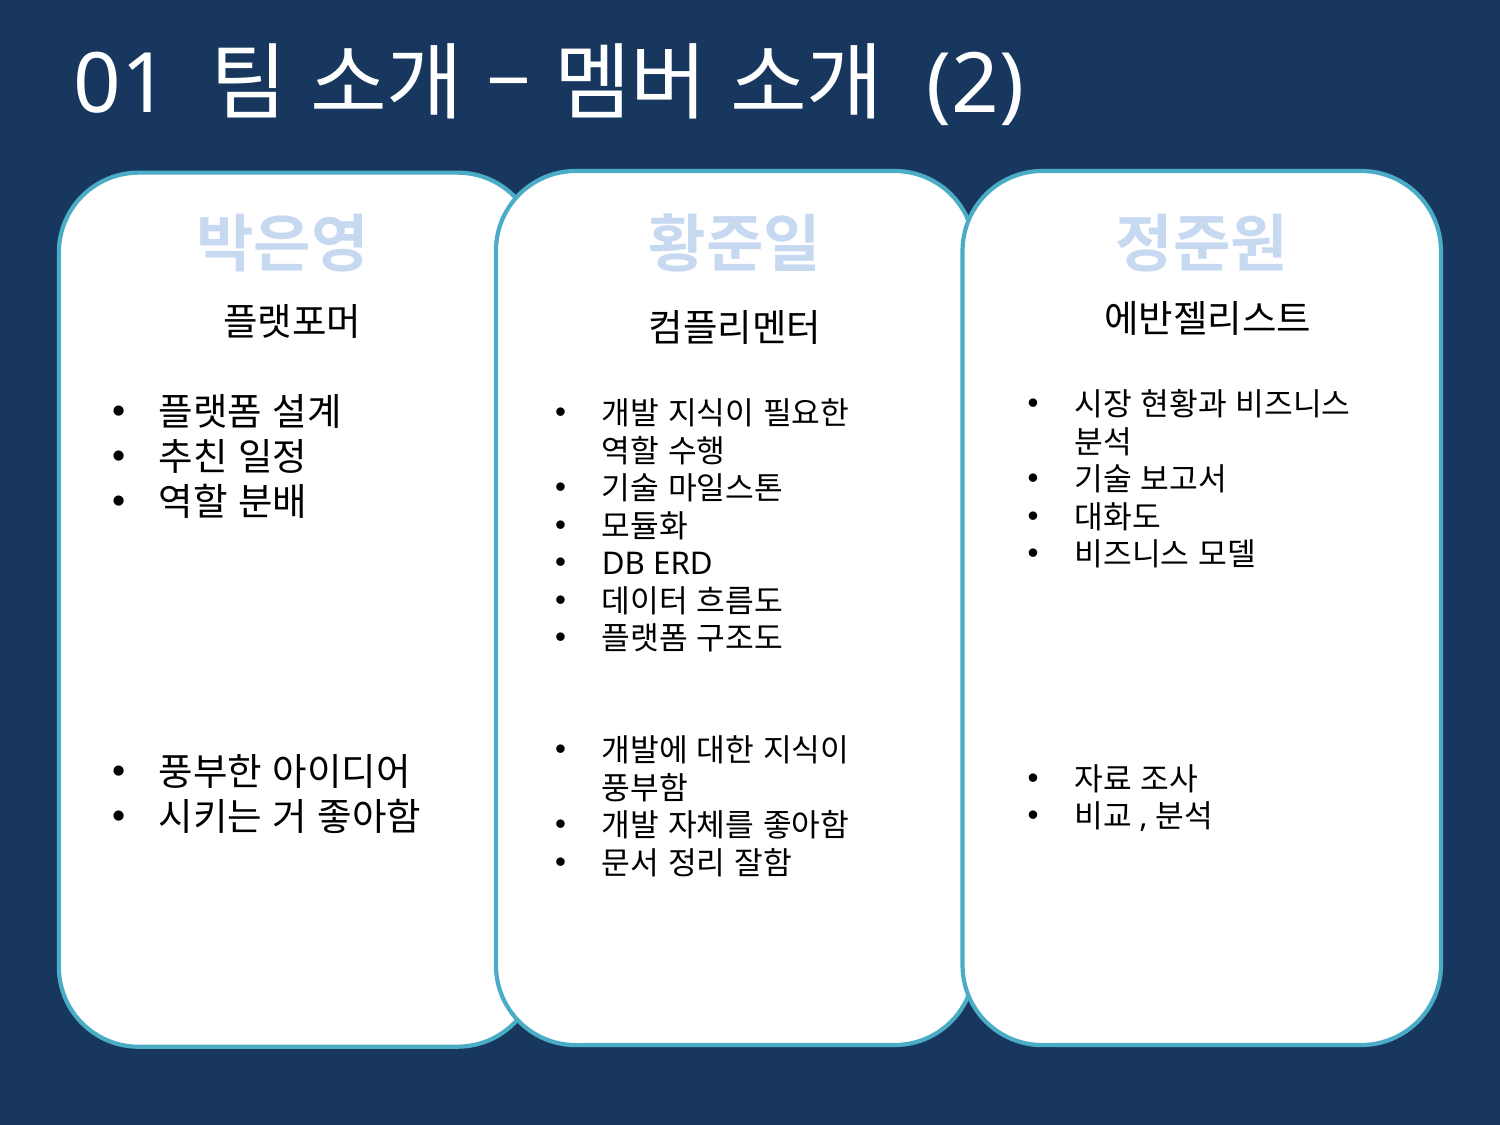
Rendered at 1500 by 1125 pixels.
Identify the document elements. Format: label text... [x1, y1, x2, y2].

text_box 정준원 [962, 196, 1441, 286]
text_box 박은영 [58, 196, 495, 286]
text_box 플랫포머 플랫폼 설계 추친 일정 역할 분배 풍부한 아이디어 시키는 거 좋아함 [97, 290, 488, 981]
text_box 01 팀 소개 – 멤버 소개 (2) [58, 21, 1412, 137]
text_box [56, 238, 517, 1049]
text_box [960, 232, 1444, 1048]
text_box [981, 168, 1423, 196]
text_box 에반젤리스트 시장 현황과 비즈니스 분석 기술 보고서 대화도 비즈니스 모델 자료 조사 비교,분석 [1012, 287, 1403, 887]
text_box [79, 170, 515, 196]
text_box [493, 286, 968, 1048]
text_box [514, 168, 956, 196]
text_box 황준일 [495, 196, 962, 286]
text_box 컴플리멘터 개발 지식이 필요한 역할 수행 기술 마일스톤 모듈화 DB ERD 데이터 흐름도 플랫폼 구조도 개발에 대한 지식이 풍부함 개발 자체를 좋아함 문서 정리 잘함 [540, 296, 931, 888]
